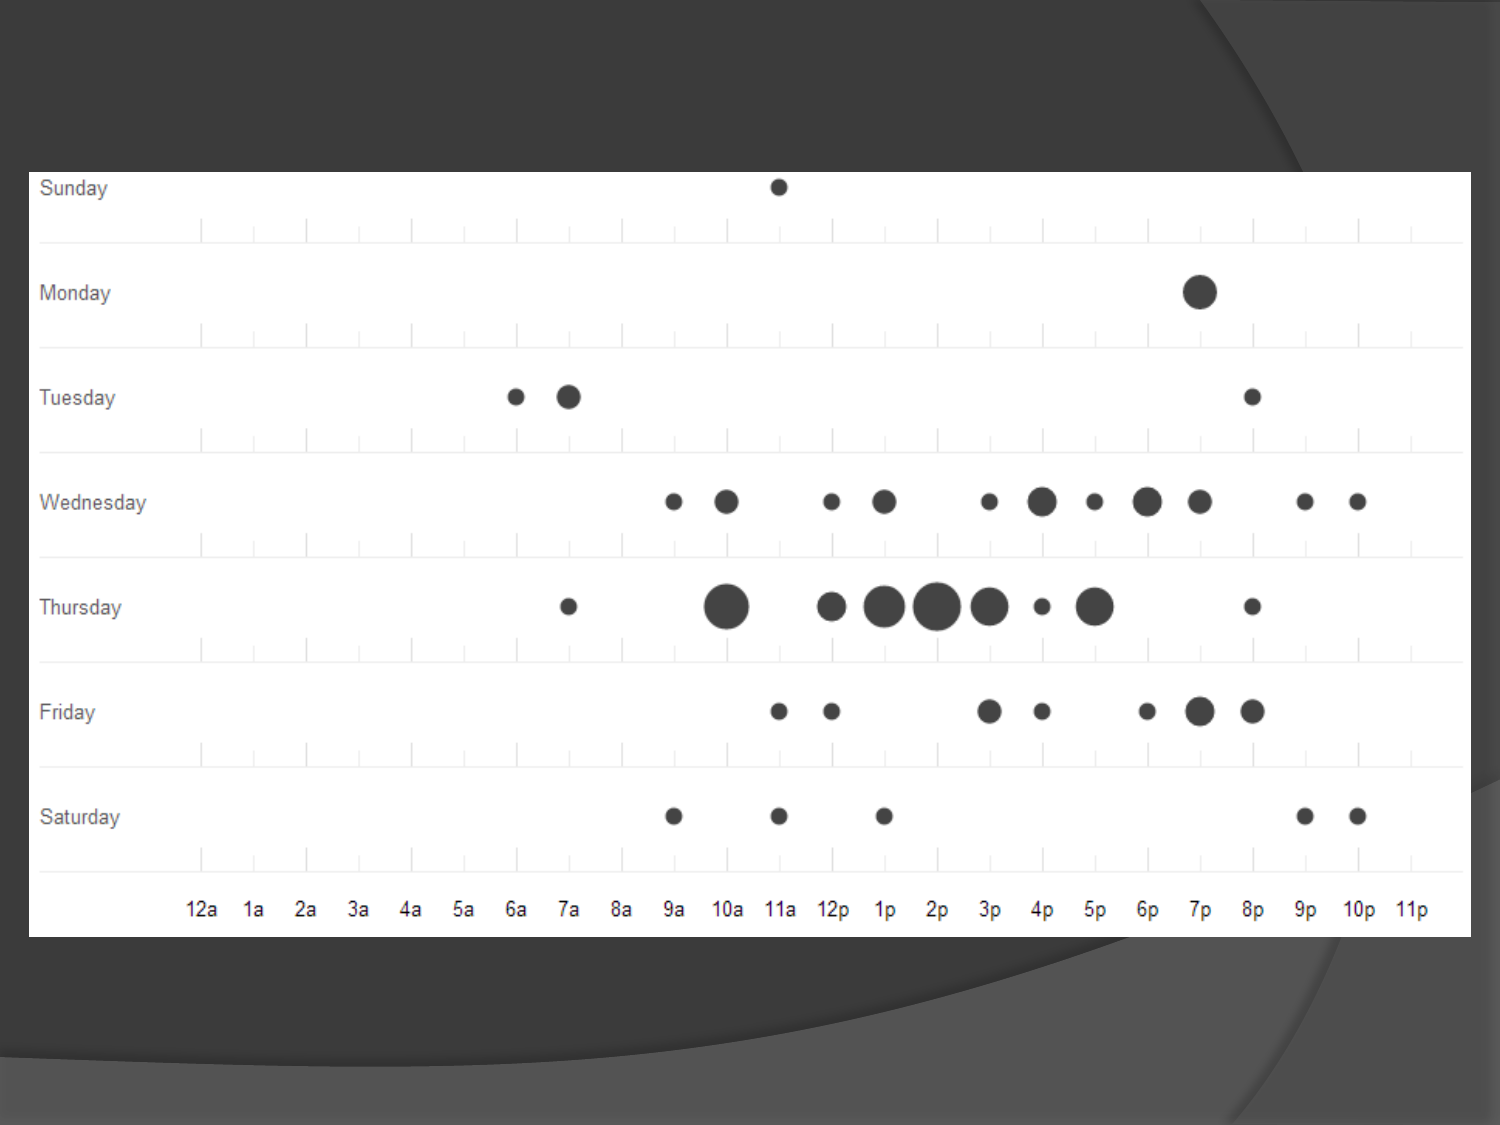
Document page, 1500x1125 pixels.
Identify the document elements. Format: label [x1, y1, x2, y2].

picture [29, 172, 1471, 937]
